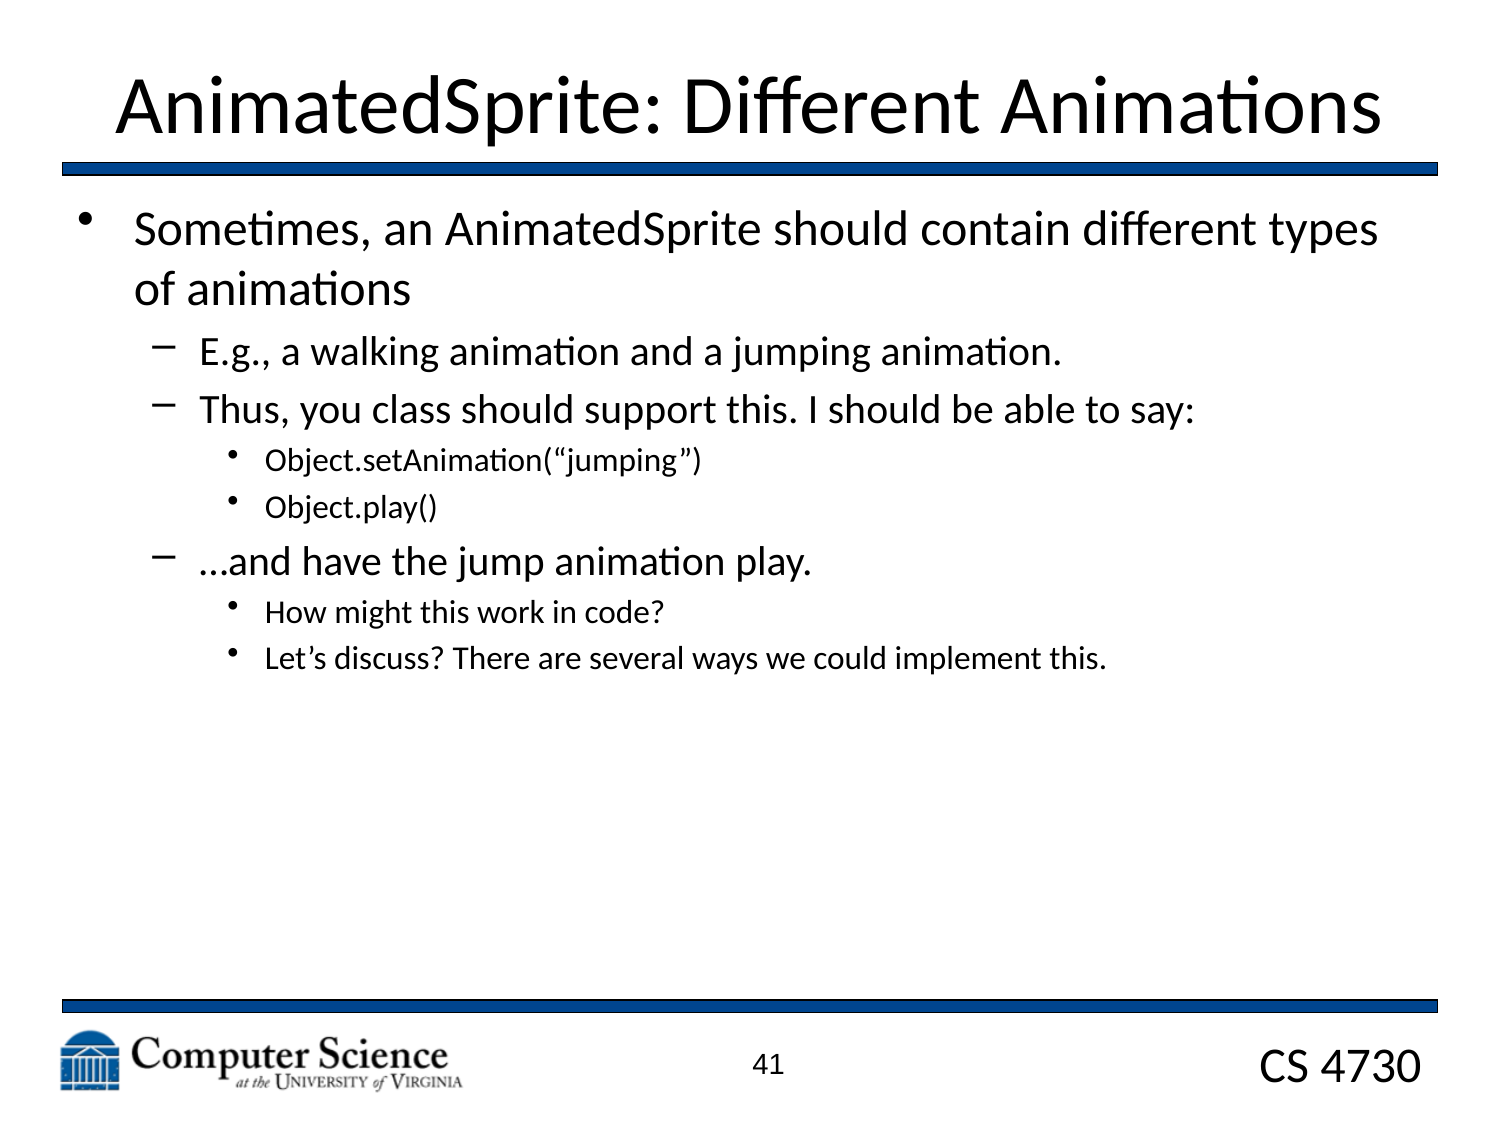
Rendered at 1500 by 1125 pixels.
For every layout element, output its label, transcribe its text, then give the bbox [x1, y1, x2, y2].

picture [50, 1024, 472, 1101]
list Sometimes, an AnimatedSprite should contain different types of animations E.g., a walking animation and a jumping animation. Thus, you class should support this. I should be able to say: Object.setAnimation(“jumping”) Object.play() …and have the jump animation play. How might this work in code? Let’s discuss? There are several ways we could implement this. [62, 187, 1438, 1001]
title AnimatedSprite: Different Animations [62, 49, 1438, 151]
footer 41 [512, 1037, 1026, 1088]
